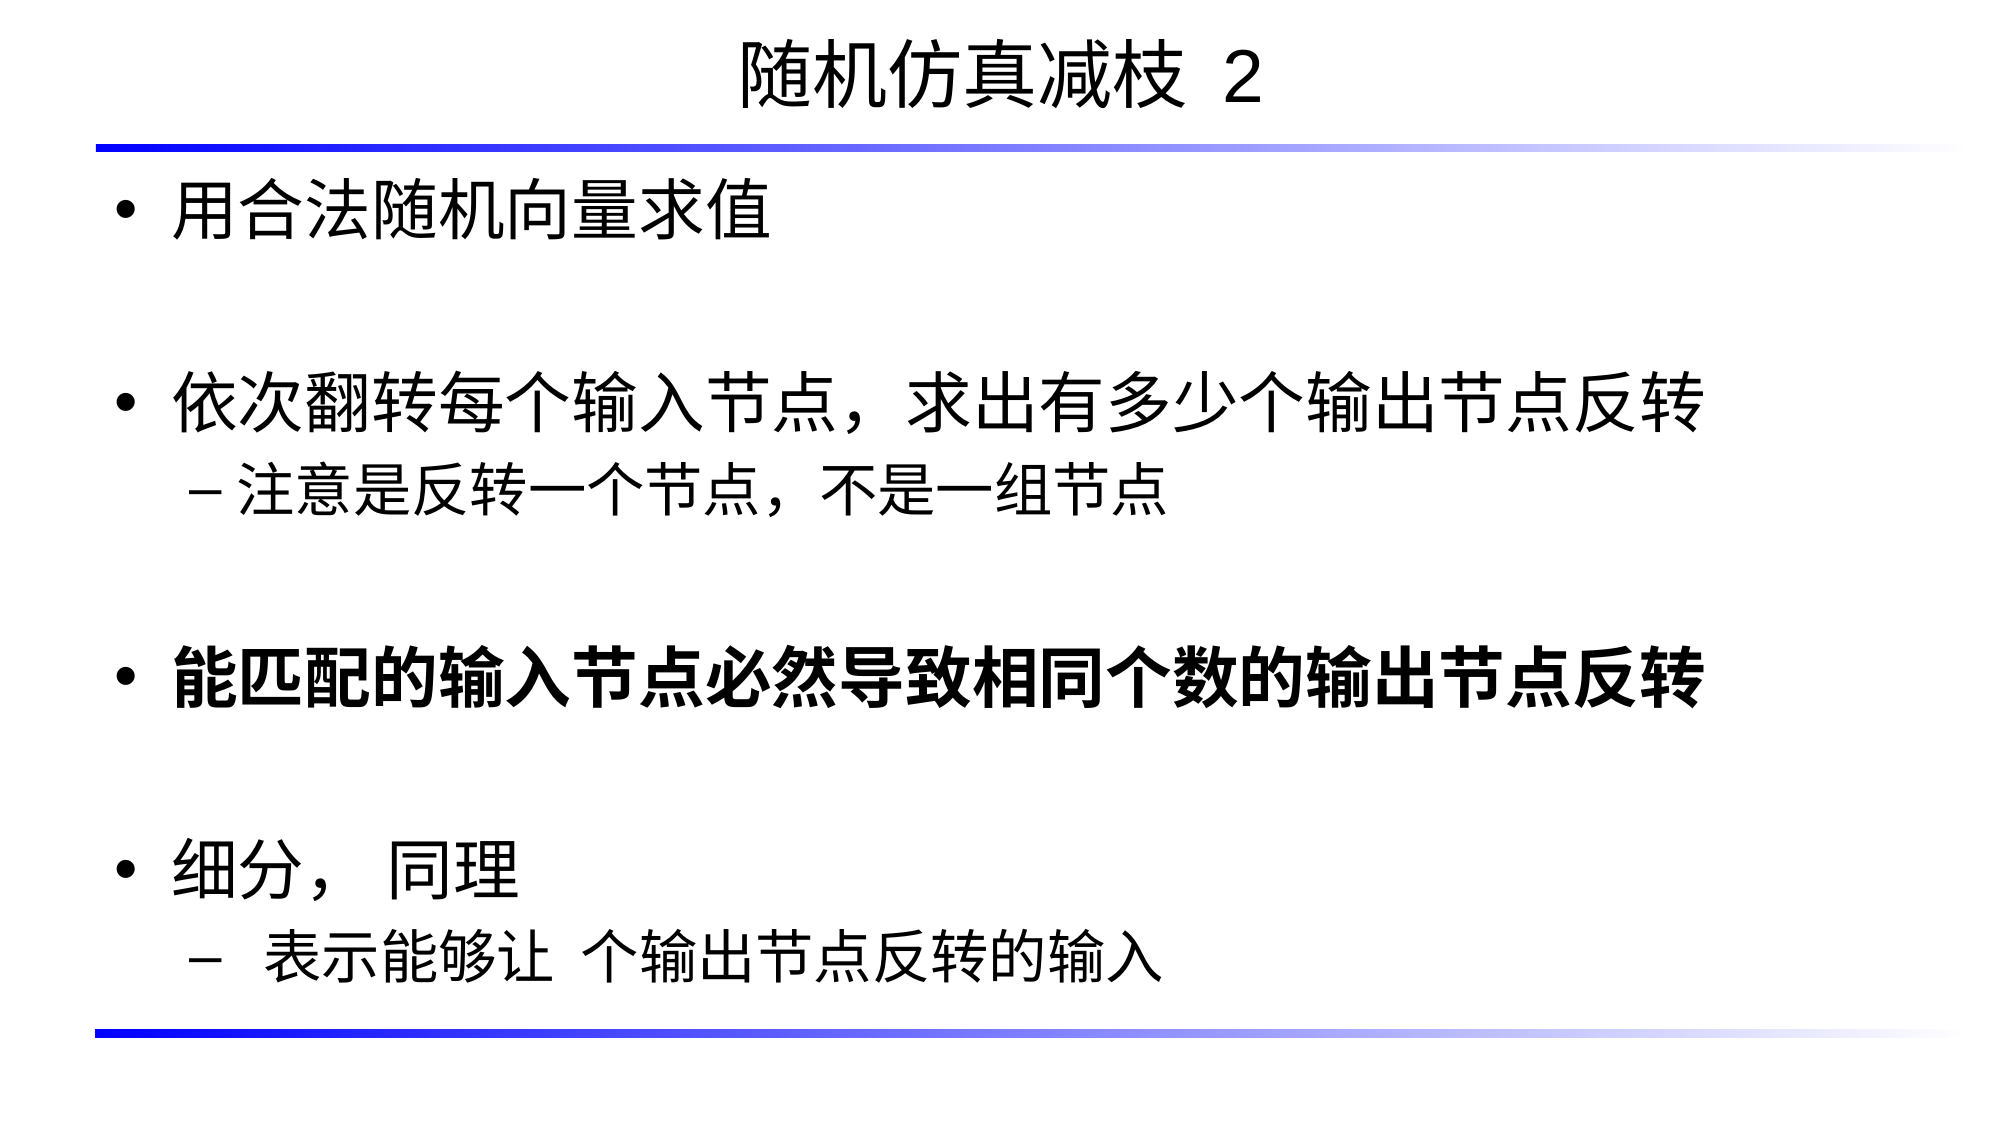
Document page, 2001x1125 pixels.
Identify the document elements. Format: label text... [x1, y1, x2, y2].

title 随机仿真减枝 2 [102, 7, 1900, 138]
